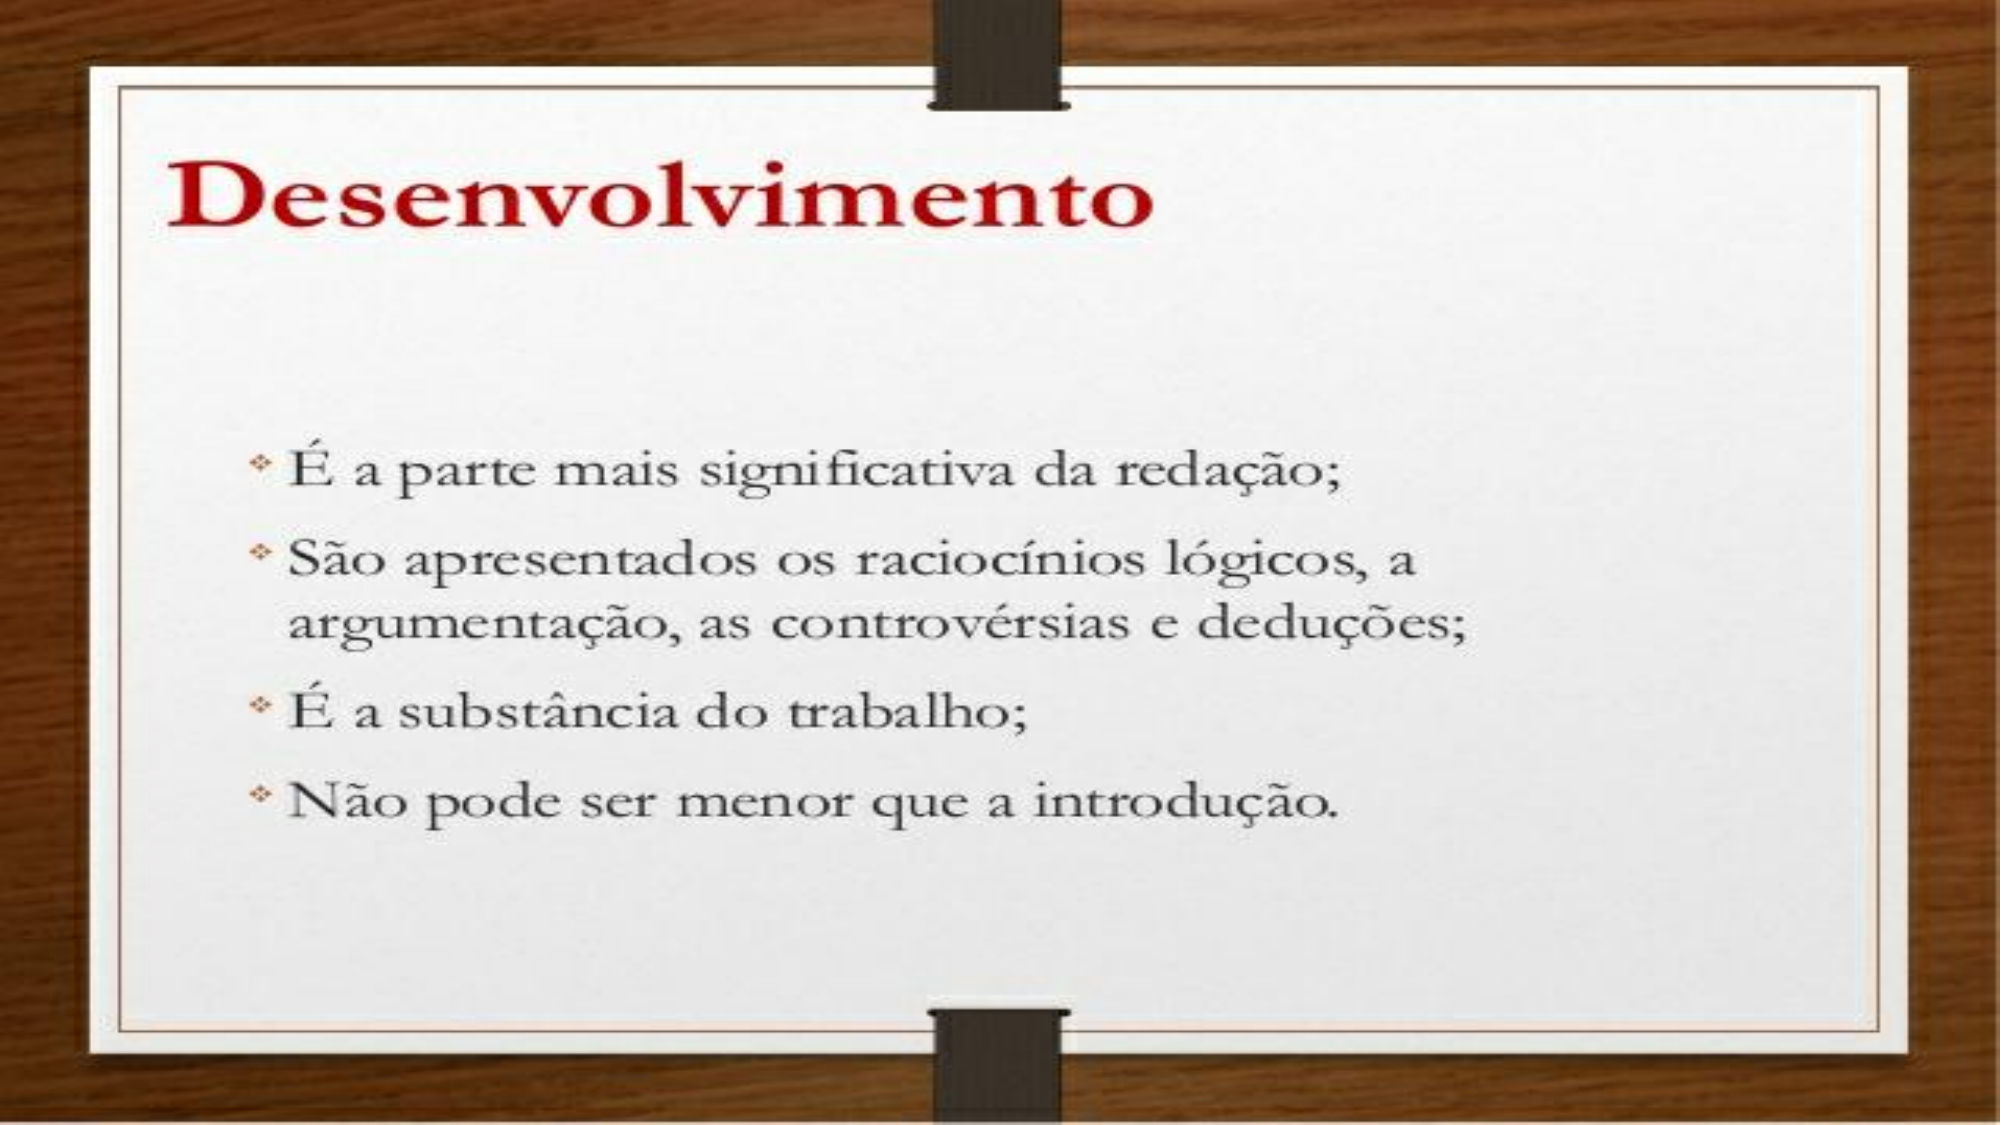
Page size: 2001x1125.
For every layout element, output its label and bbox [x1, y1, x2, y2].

list [0, 0, 2000, 1125]
